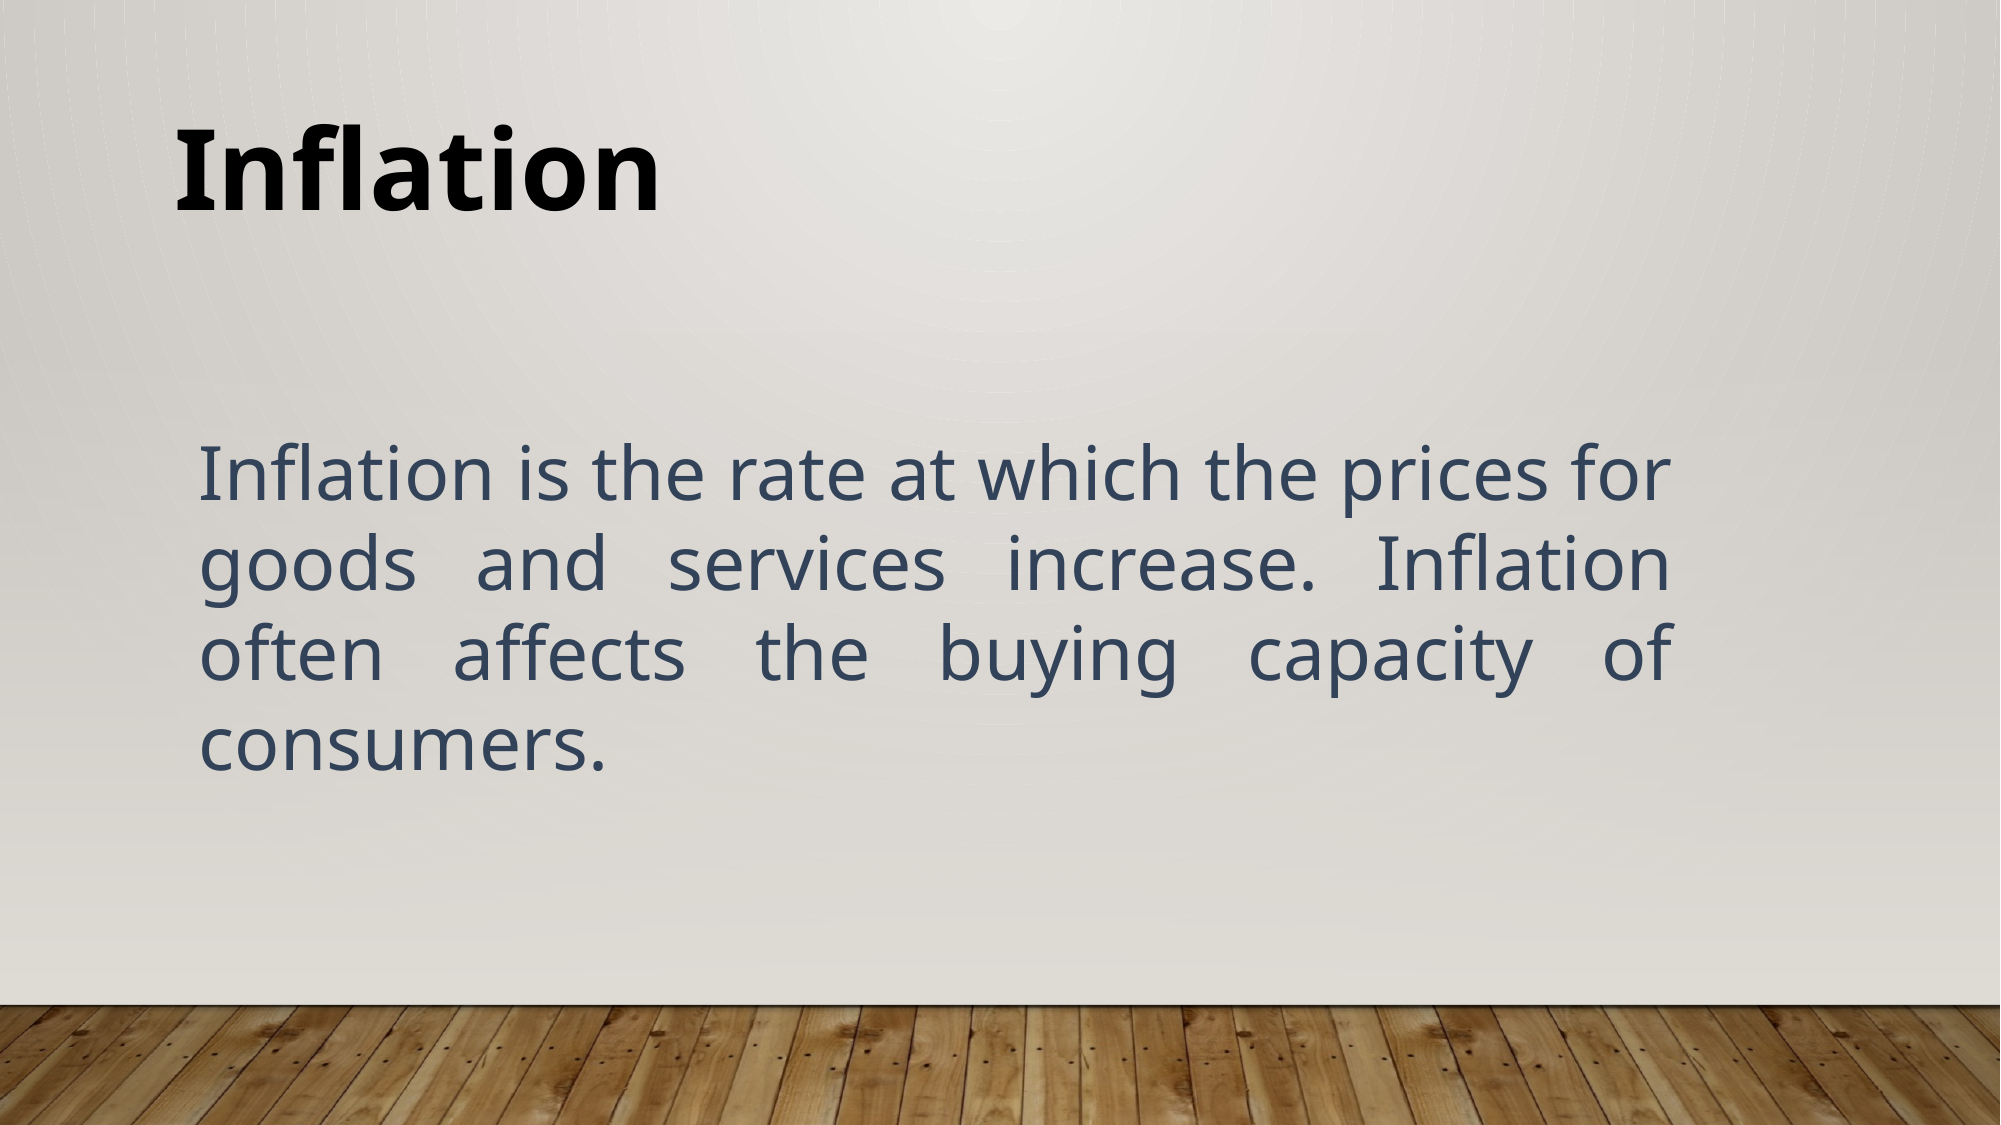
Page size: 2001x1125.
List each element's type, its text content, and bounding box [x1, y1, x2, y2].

picture [0, 1005, 2000, 1125]
text_box Inflation [159, 90, 680, 241]
text_box Inflation is the rate at which the prices for goods and services increase. Inflation often affects the buying capacity of consumers. [184, 418, 1689, 794]
